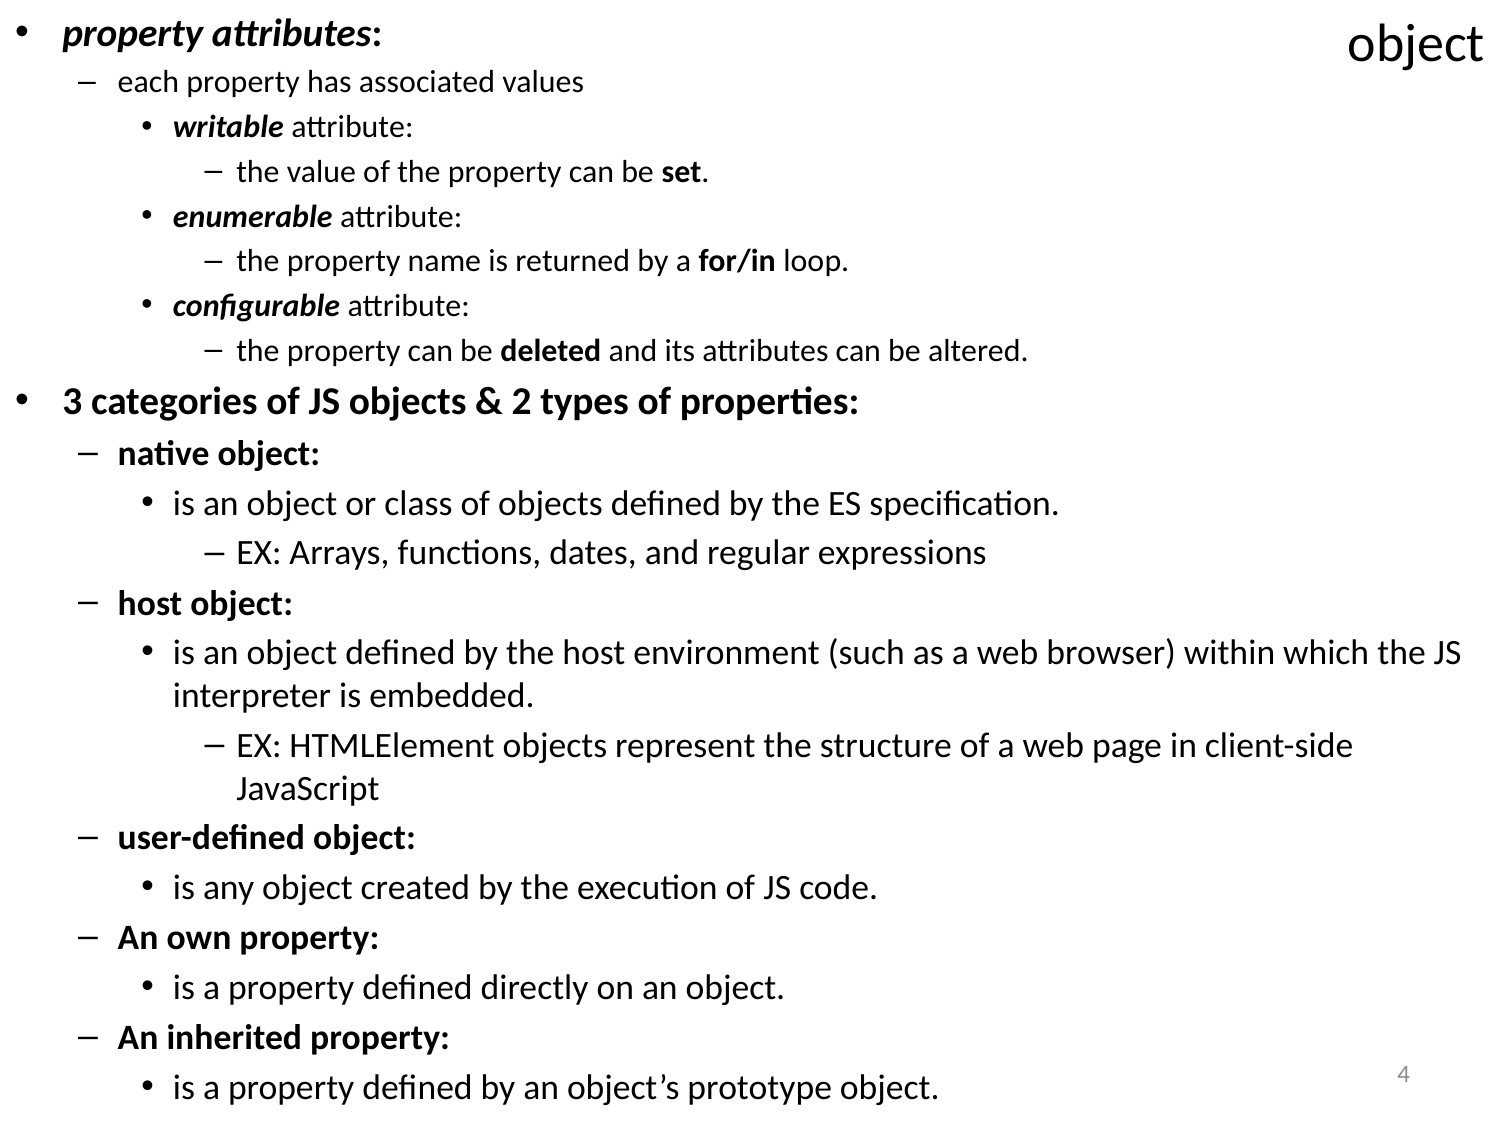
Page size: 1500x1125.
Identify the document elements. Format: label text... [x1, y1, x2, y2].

list property attributes: each property has associated values writable attribute: the value of the property can be set. enumerable attribute: the property name is returned by a for/in loop. configurable attribute: the property can be deleted and its attributes can be altered. 3 categories of JS objects & 2 types of properties: native object: is an object or class of objects defined by the ES specification. EX: Arrays, functions, dates, and regular expressions host object: is an object defined by the host environment (such as a web browser) within which the JS interpreter is embedded. EX: HTMLElement objects represent the structure of a web page in client-side JavaScript user-defined object: is any object created by the execution of JS code. An own property: is a property defined directly on an object. An inherited property: is a property defined by an object’s prototype object. [0, 0, 1500, 1125]
slide_number 4 [1074, 1042, 1425, 1103]
